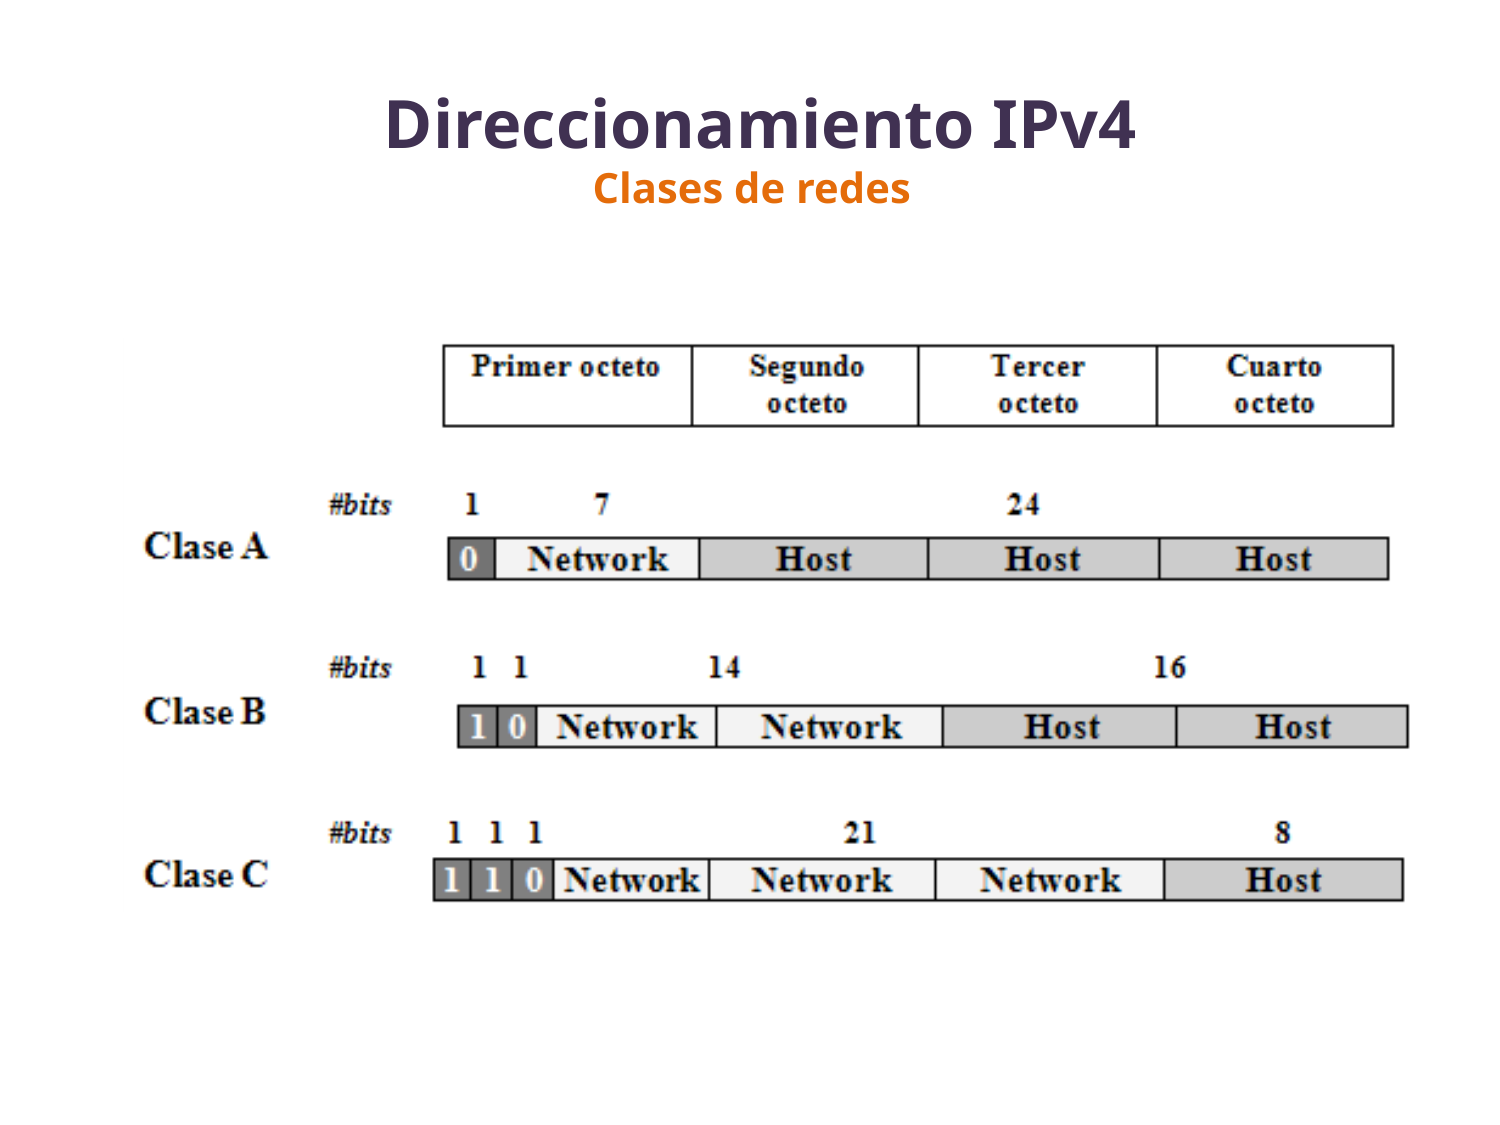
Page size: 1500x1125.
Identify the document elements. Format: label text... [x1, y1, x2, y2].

picture [122, 337, 1412, 913]
text_box Direccionamiento IPv4 Clases de redes [16, 53, 1487, 241]
